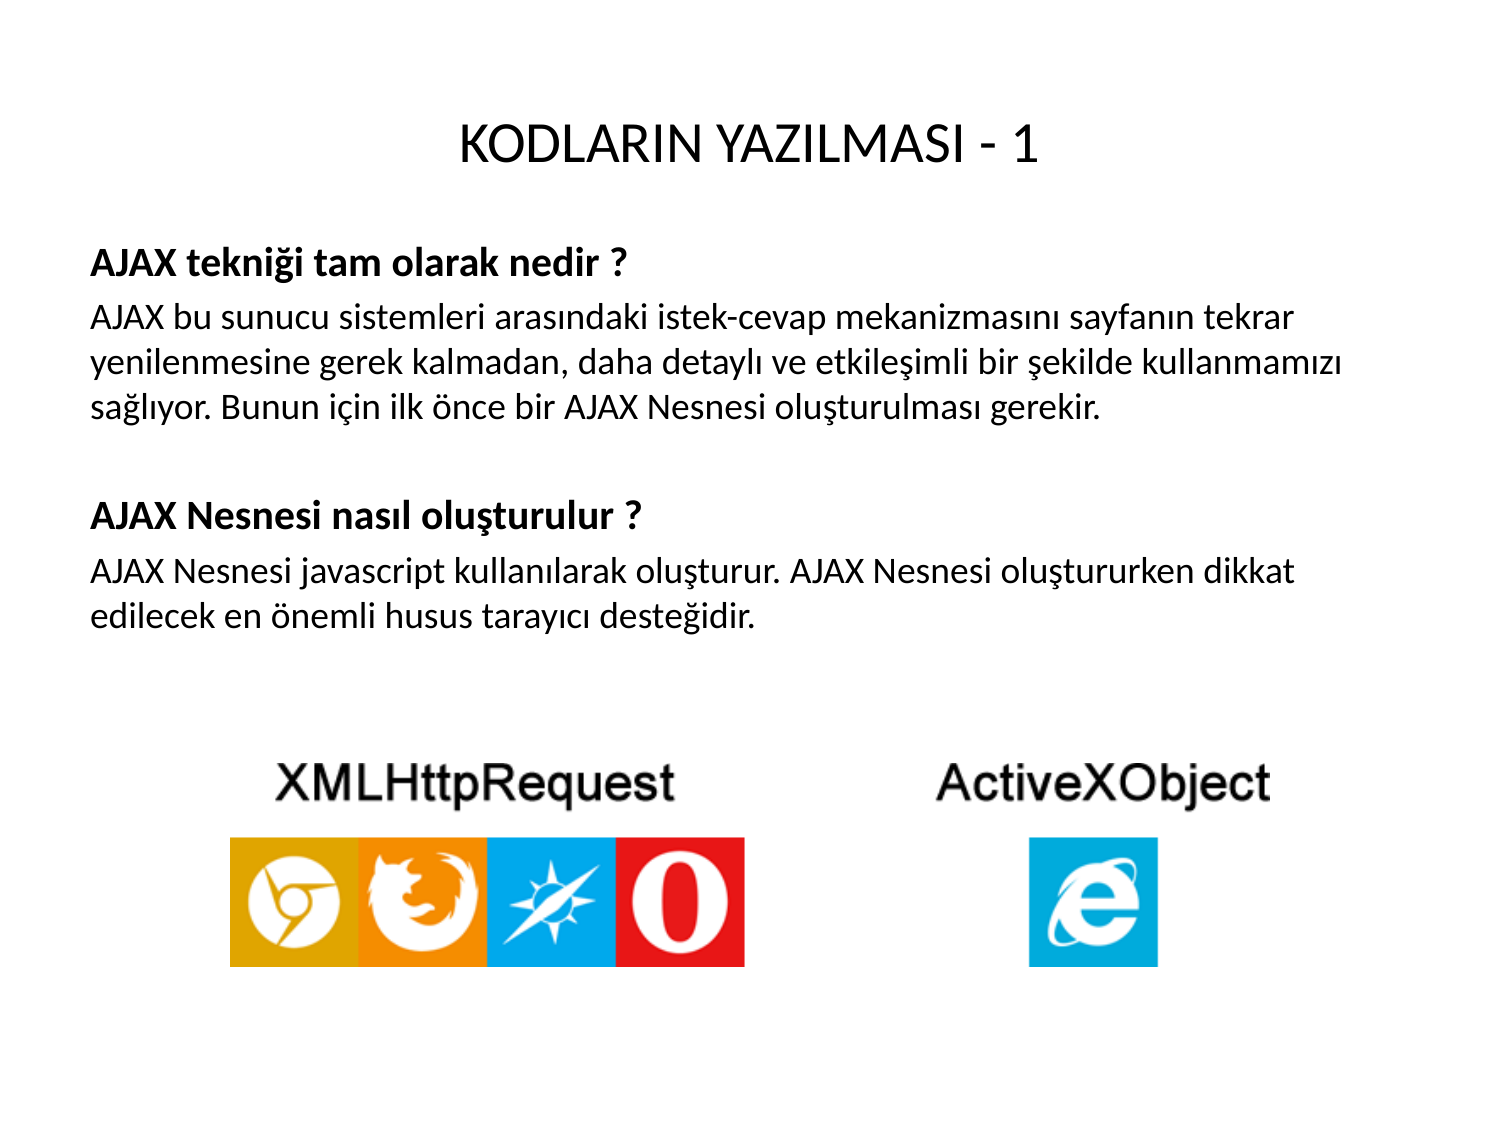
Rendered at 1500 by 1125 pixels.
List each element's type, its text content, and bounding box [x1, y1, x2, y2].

picture [229, 762, 1270, 967]
picture [1048, 858, 1139, 946]
picture [504, 861, 597, 944]
title KODLARIN YAZILMASI - 1 [75, 45, 1425, 227]
list AJAX tekniği tam olarak nedir ? AJAX bu sunucu sistemleri arasındaki istek-cevap mekanizmasını sayfanın tekrar yenilenmesine gerek kalmadan, daha detaylı ve etkileşimli bir şekilde kullanmamızı sağlıyor. Bunun için ilk önce bir AJAX Nesnesi oluşturulması gerekir. AJAX Nesnesi nasıl oluşturulur ? AJAX Nesnesi javascript kullanılarak oluşturur. AJAX Nesnesi oluştururken dikkat edilecek en önemli husus tarayıcı desteğidir. [75, 227, 1425, 705]
